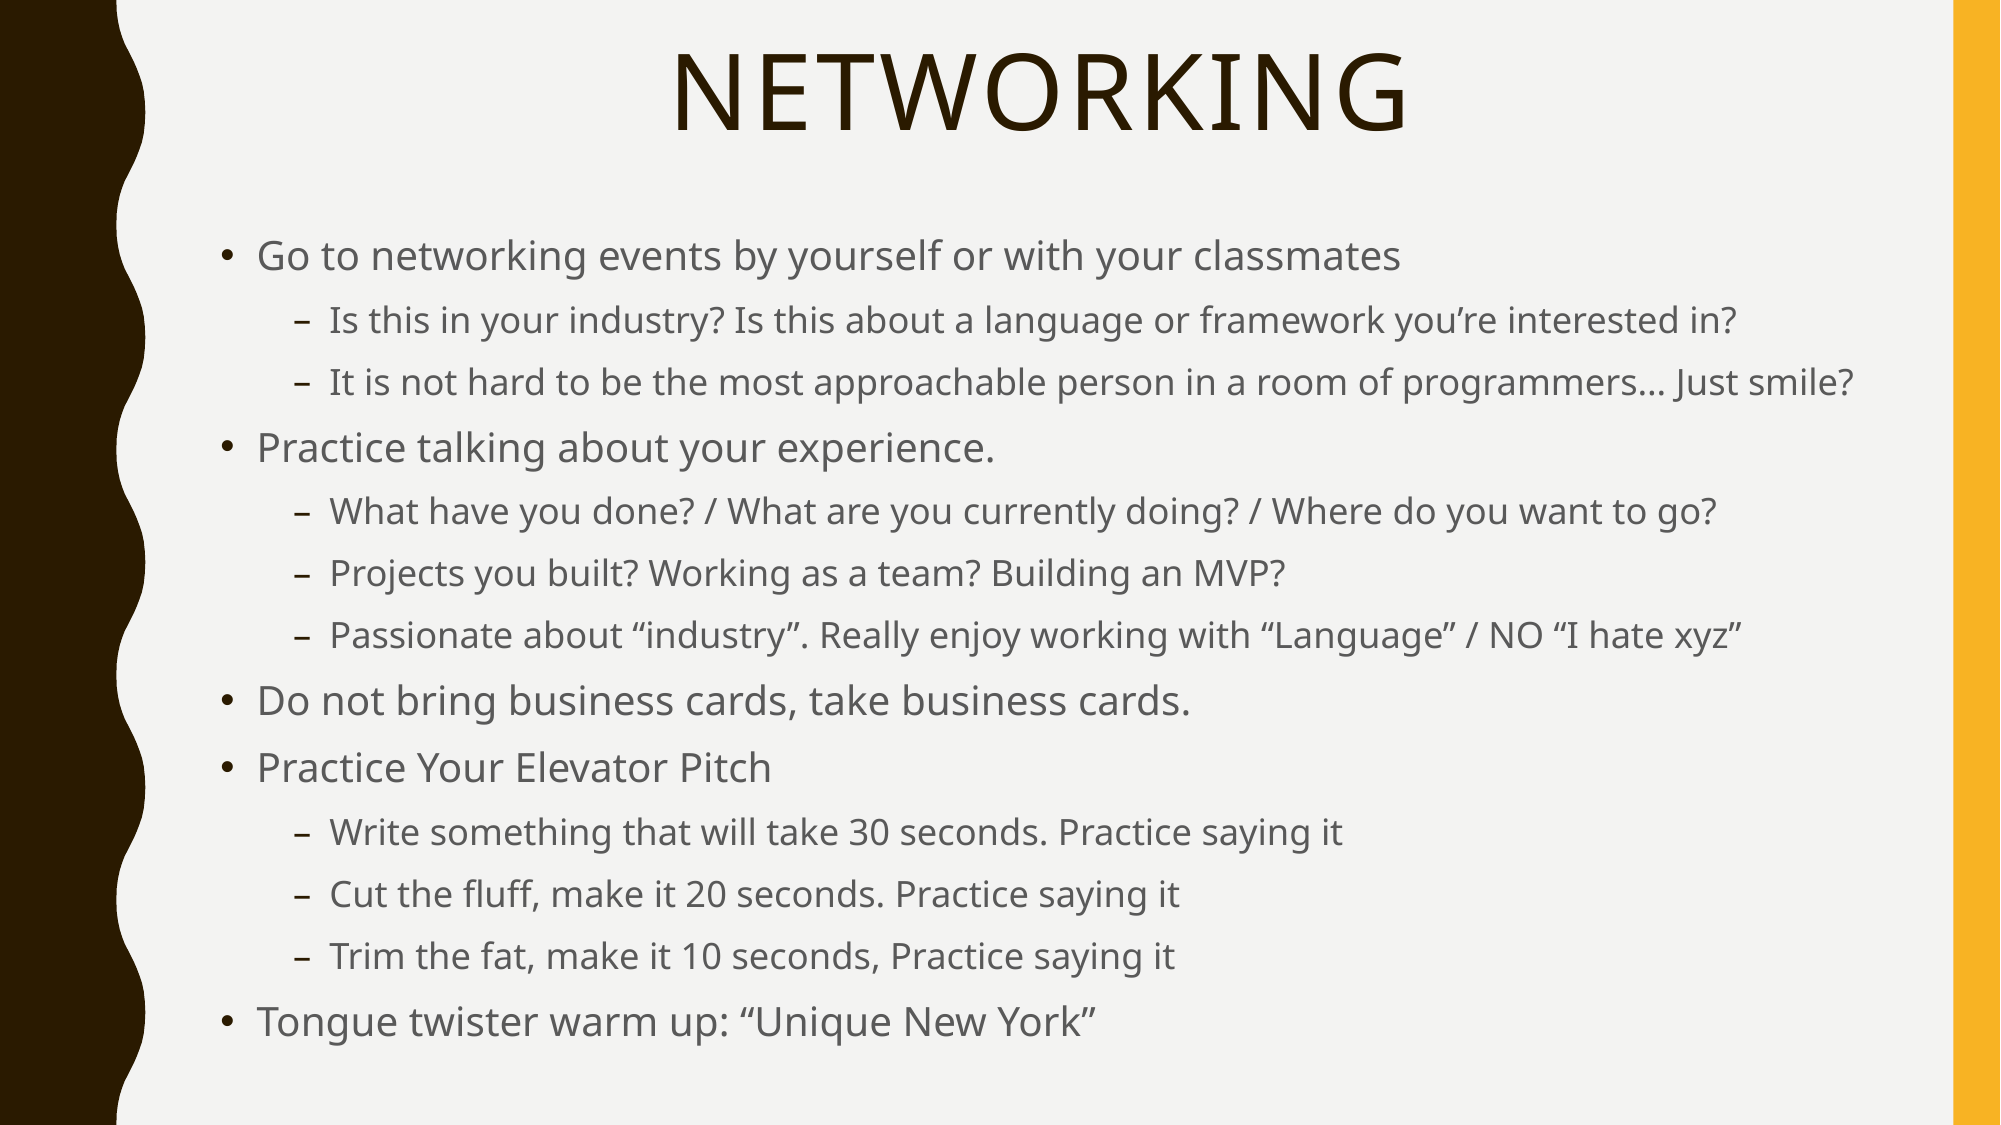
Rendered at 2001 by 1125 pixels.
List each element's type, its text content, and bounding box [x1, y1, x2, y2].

title Networking [205, 31, 1875, 167]
list Go to networking events by yourself or with your classmates Is this in your industry? Is this about a language or framework you’re interested in? It is not hard to be the most approachable person in a room of programmers… Just smile? Practice talking about your experience. What have you done? / What are you currently doing? / Where do you want to go? Projects you built? Working as a team? Building an MVP? Passionate about “industry”. Really enjoy working with “Language” / NO “I hate xyz” Do not bring business cards, take business cards. Practice Your Elevator Pitch Write something that will take 30 seconds. Practice saying it Cut the fluff, make it 20 seconds. Practice saying it Trim the fat, make it 10 seconds, Practice saying it Tongue twister warm up: “Unique New York” [205, 217, 1875, 1100]
